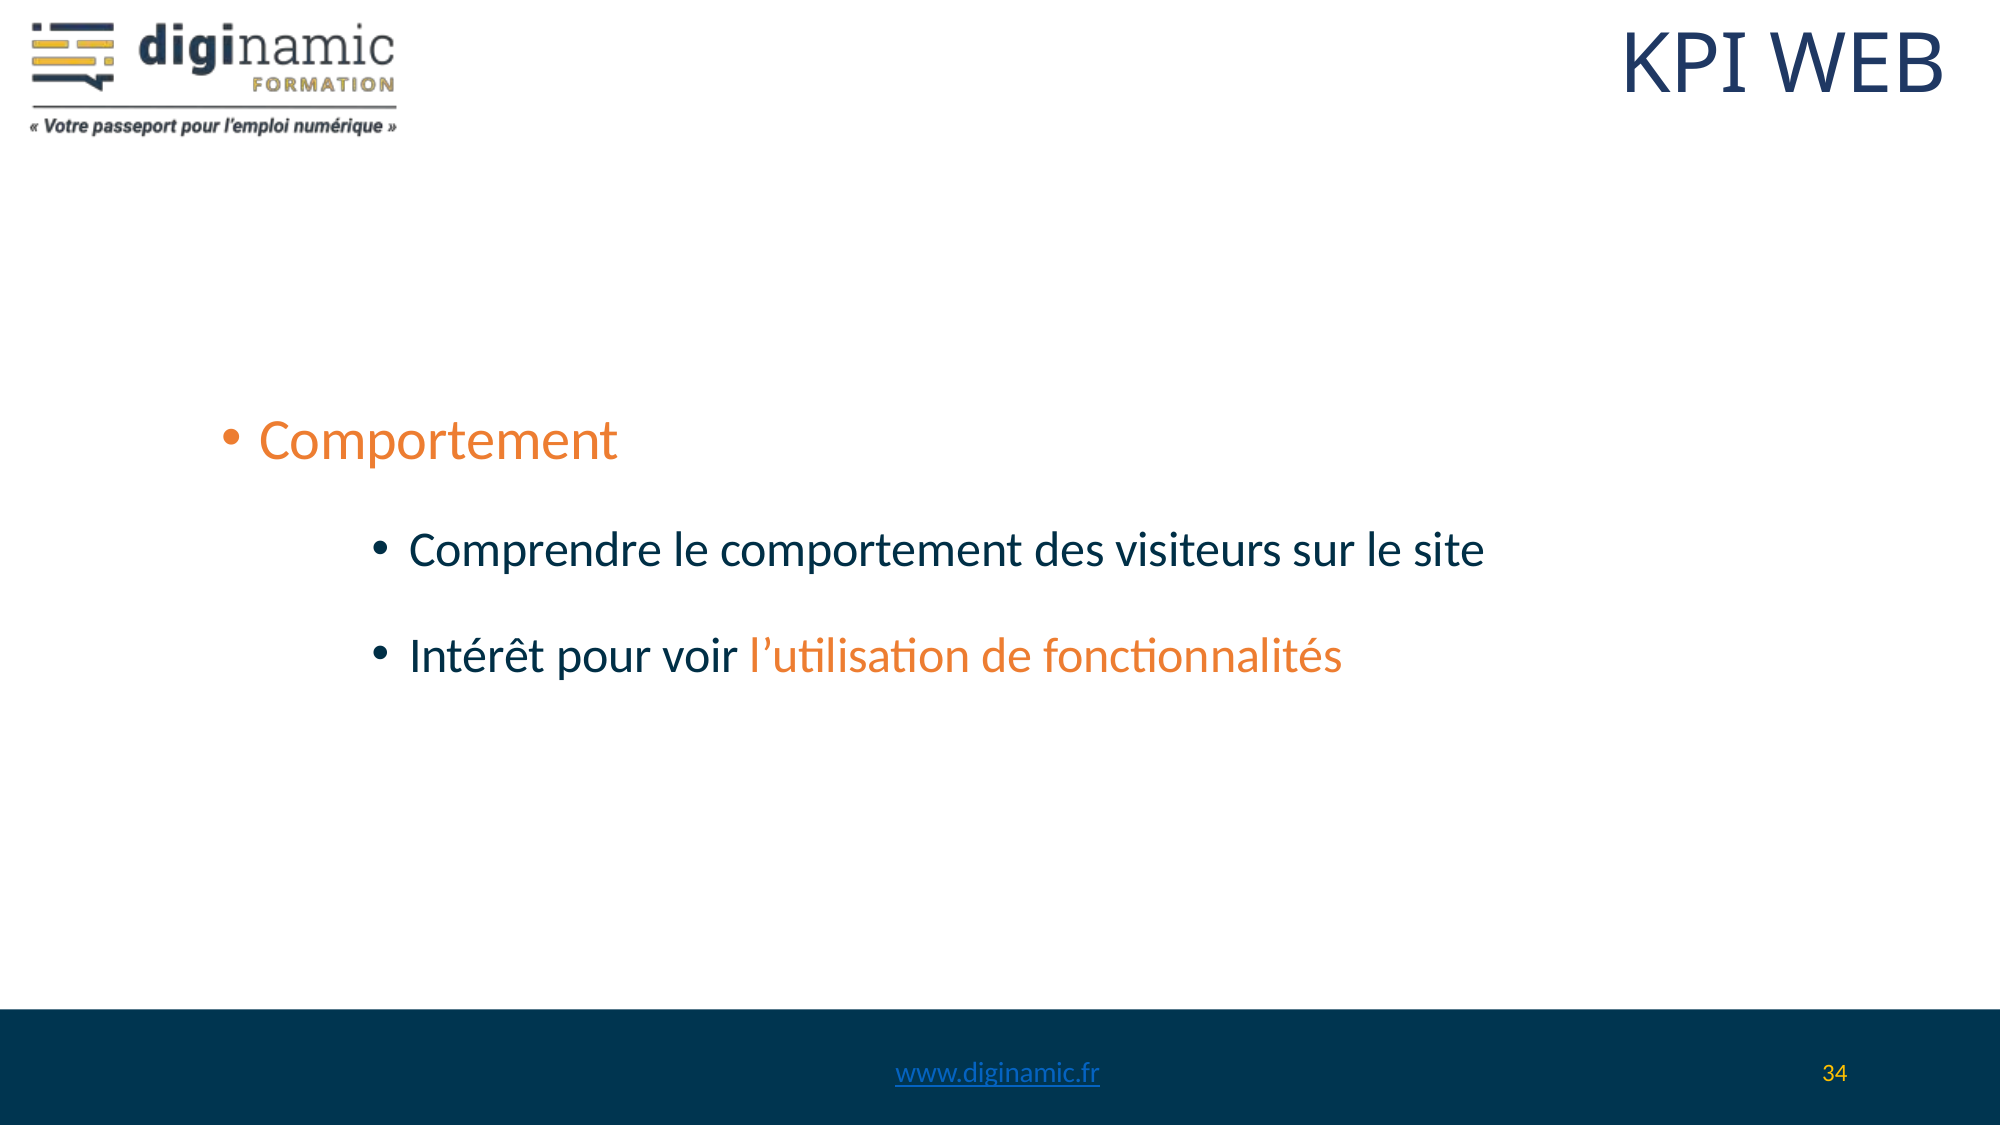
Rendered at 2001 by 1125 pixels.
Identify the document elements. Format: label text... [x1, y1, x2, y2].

picture [15, 20, 414, 138]
text_box Comportement Comprendre le comportement des visiteurs sur le site Intérêt pour voir l’utilisation de fonctionnalités [144, 350, 1938, 683]
slide_number 34 [1817, 1060, 1852, 1125]
title KPI WEB [787, 7, 1947, 198]
footer www.diginamic.fr [893, 1058, 1107, 1125]
